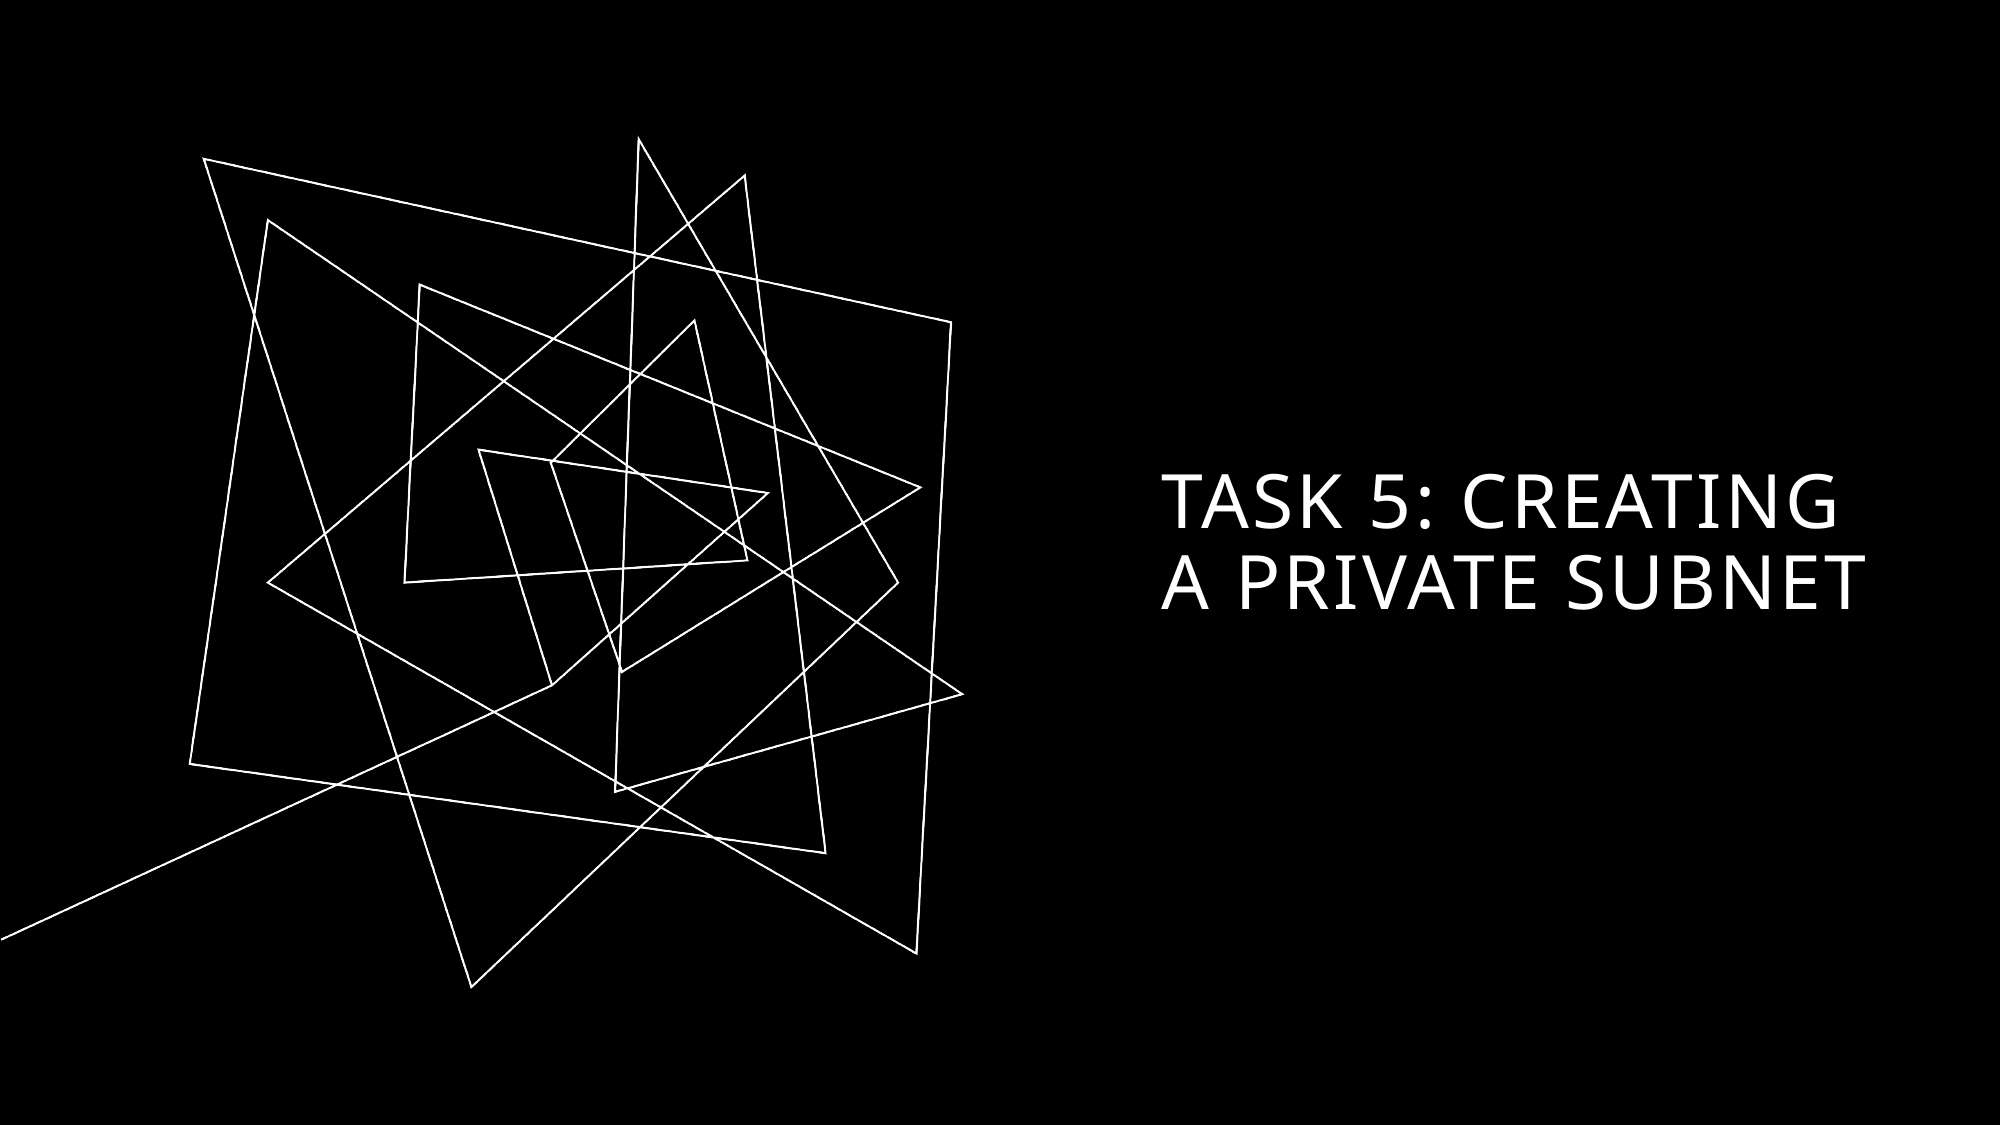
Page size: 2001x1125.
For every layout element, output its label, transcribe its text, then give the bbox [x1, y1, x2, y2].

picture [0, 135, 965, 989]
title Task 5: Creating a private subnet [1146, 352, 1926, 634]
